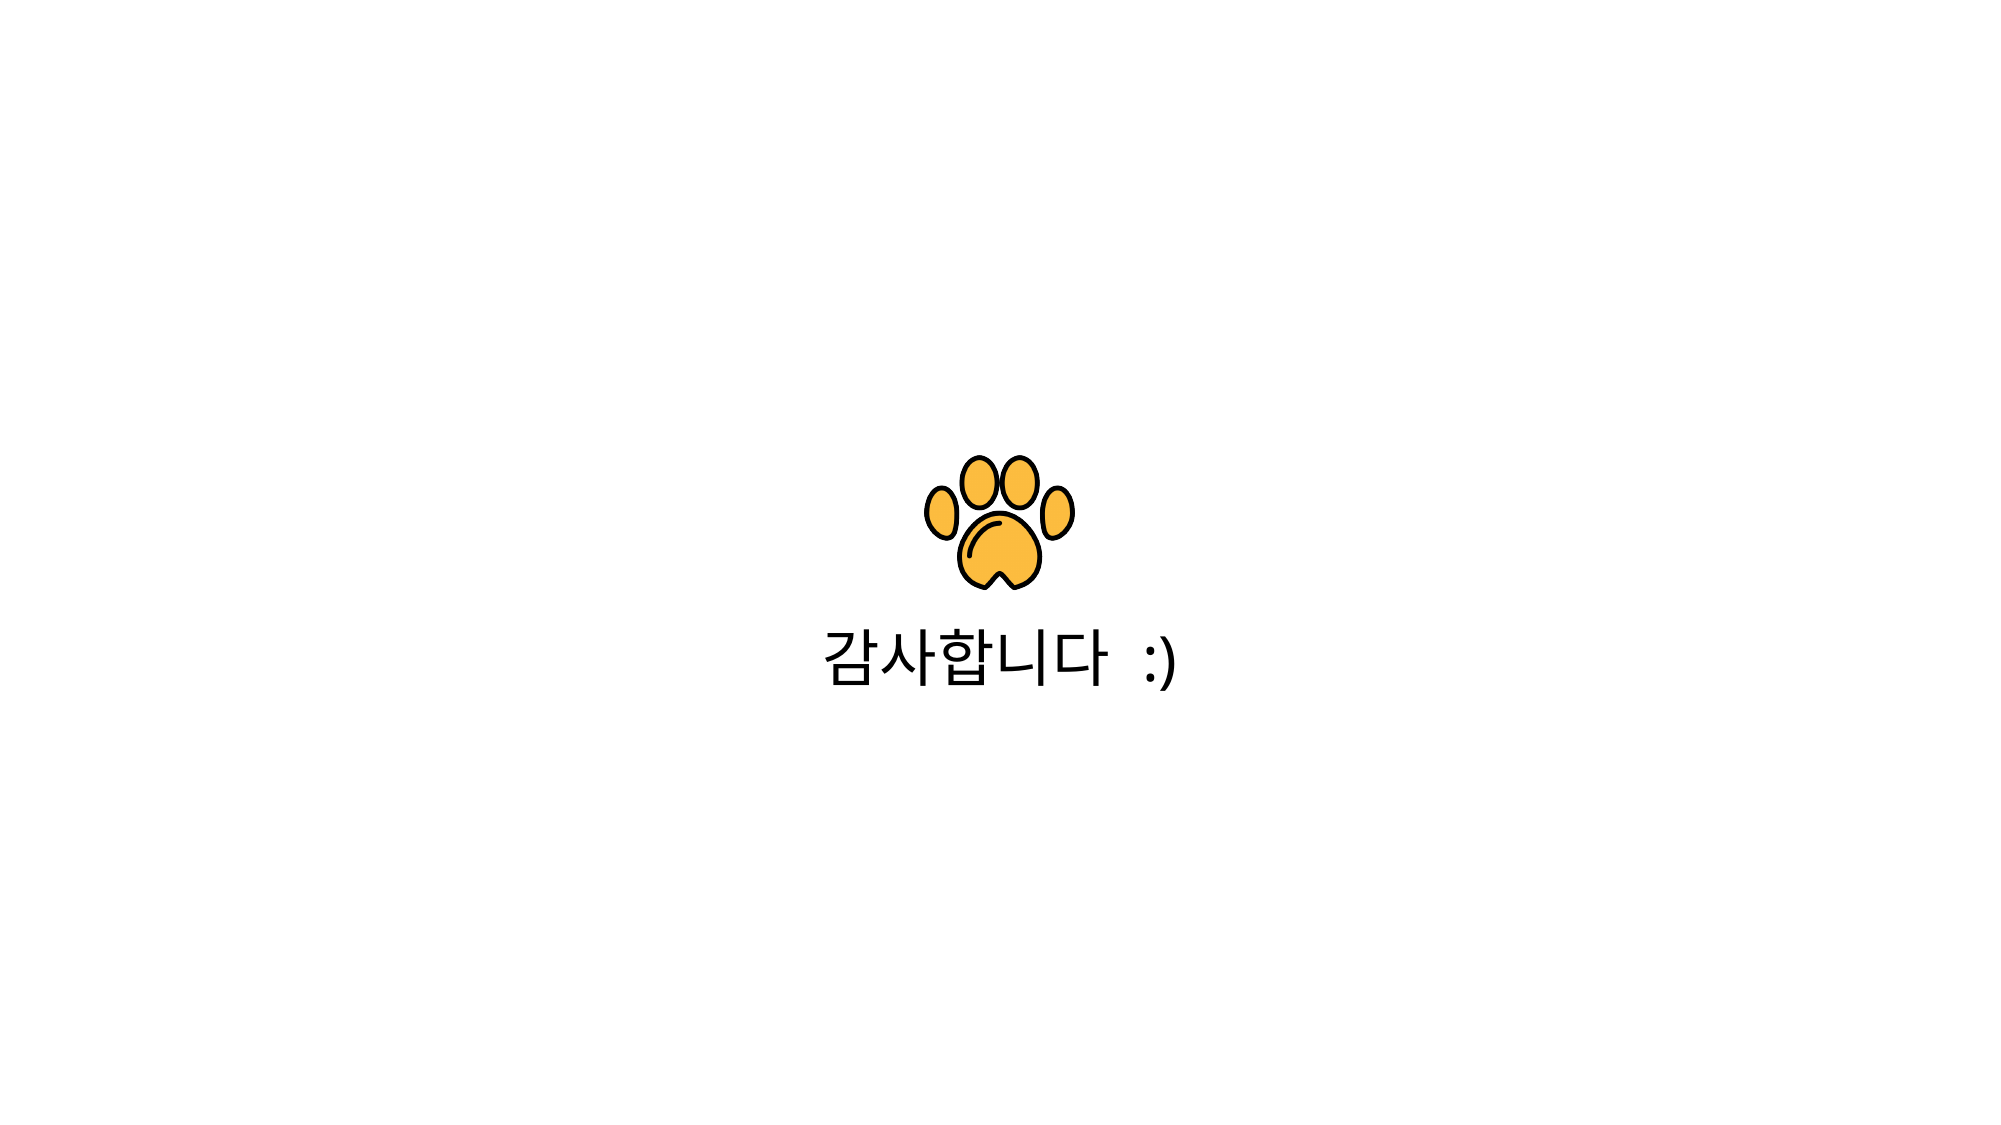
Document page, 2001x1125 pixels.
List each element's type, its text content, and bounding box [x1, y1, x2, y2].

text_box 감사합니다 :) [249, 620, 1750, 817]
picture [924, 447, 1075, 598]
